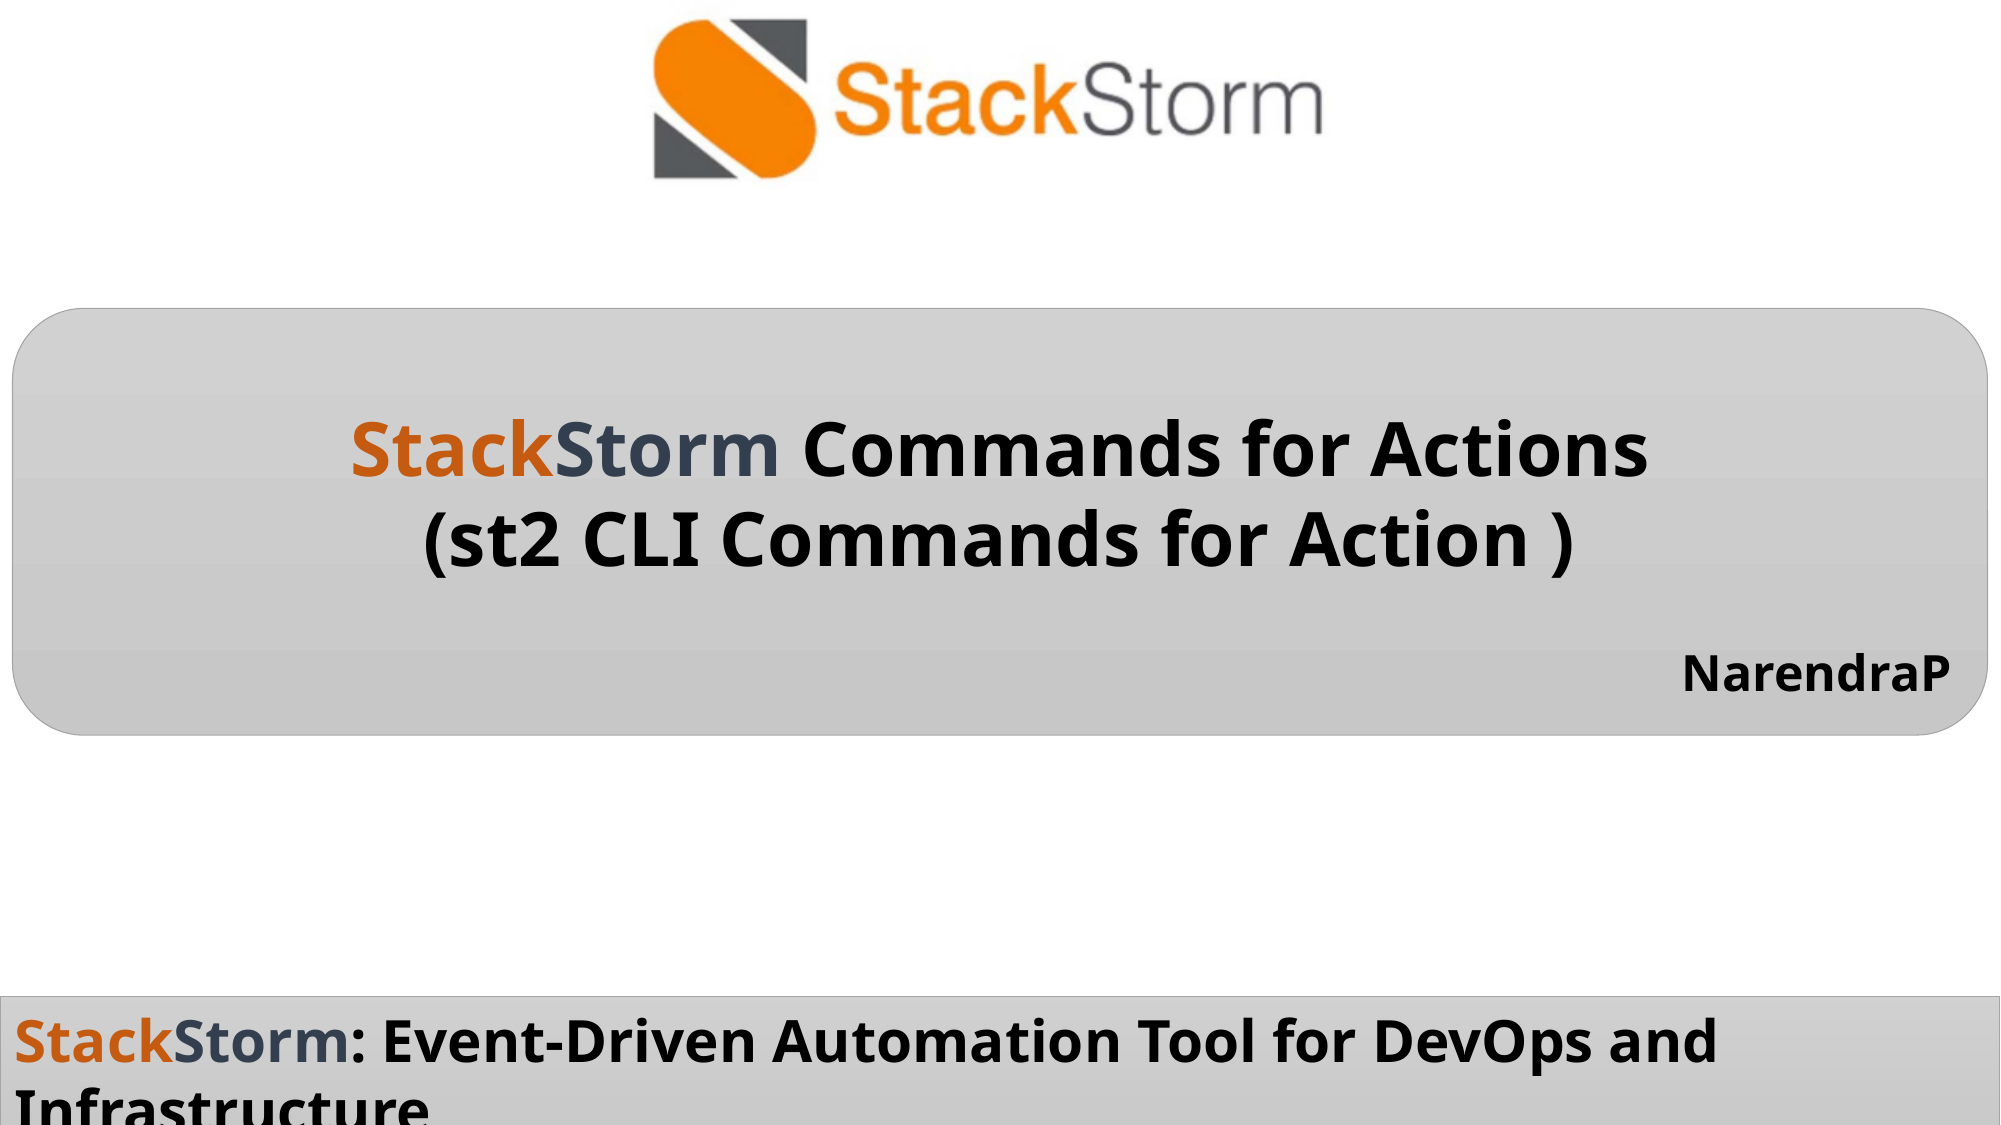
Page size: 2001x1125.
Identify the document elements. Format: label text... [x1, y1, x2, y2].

text_box StackStorm: Event-Driven Automation Tool for DevOps and Infrastructure [0, 996, 2000, 1125]
picture [628, 0, 1372, 225]
text_box StackStorm Commands for Actions (st2 CLI Commands for Action ) NarendraP [11, 307, 1989, 736]
